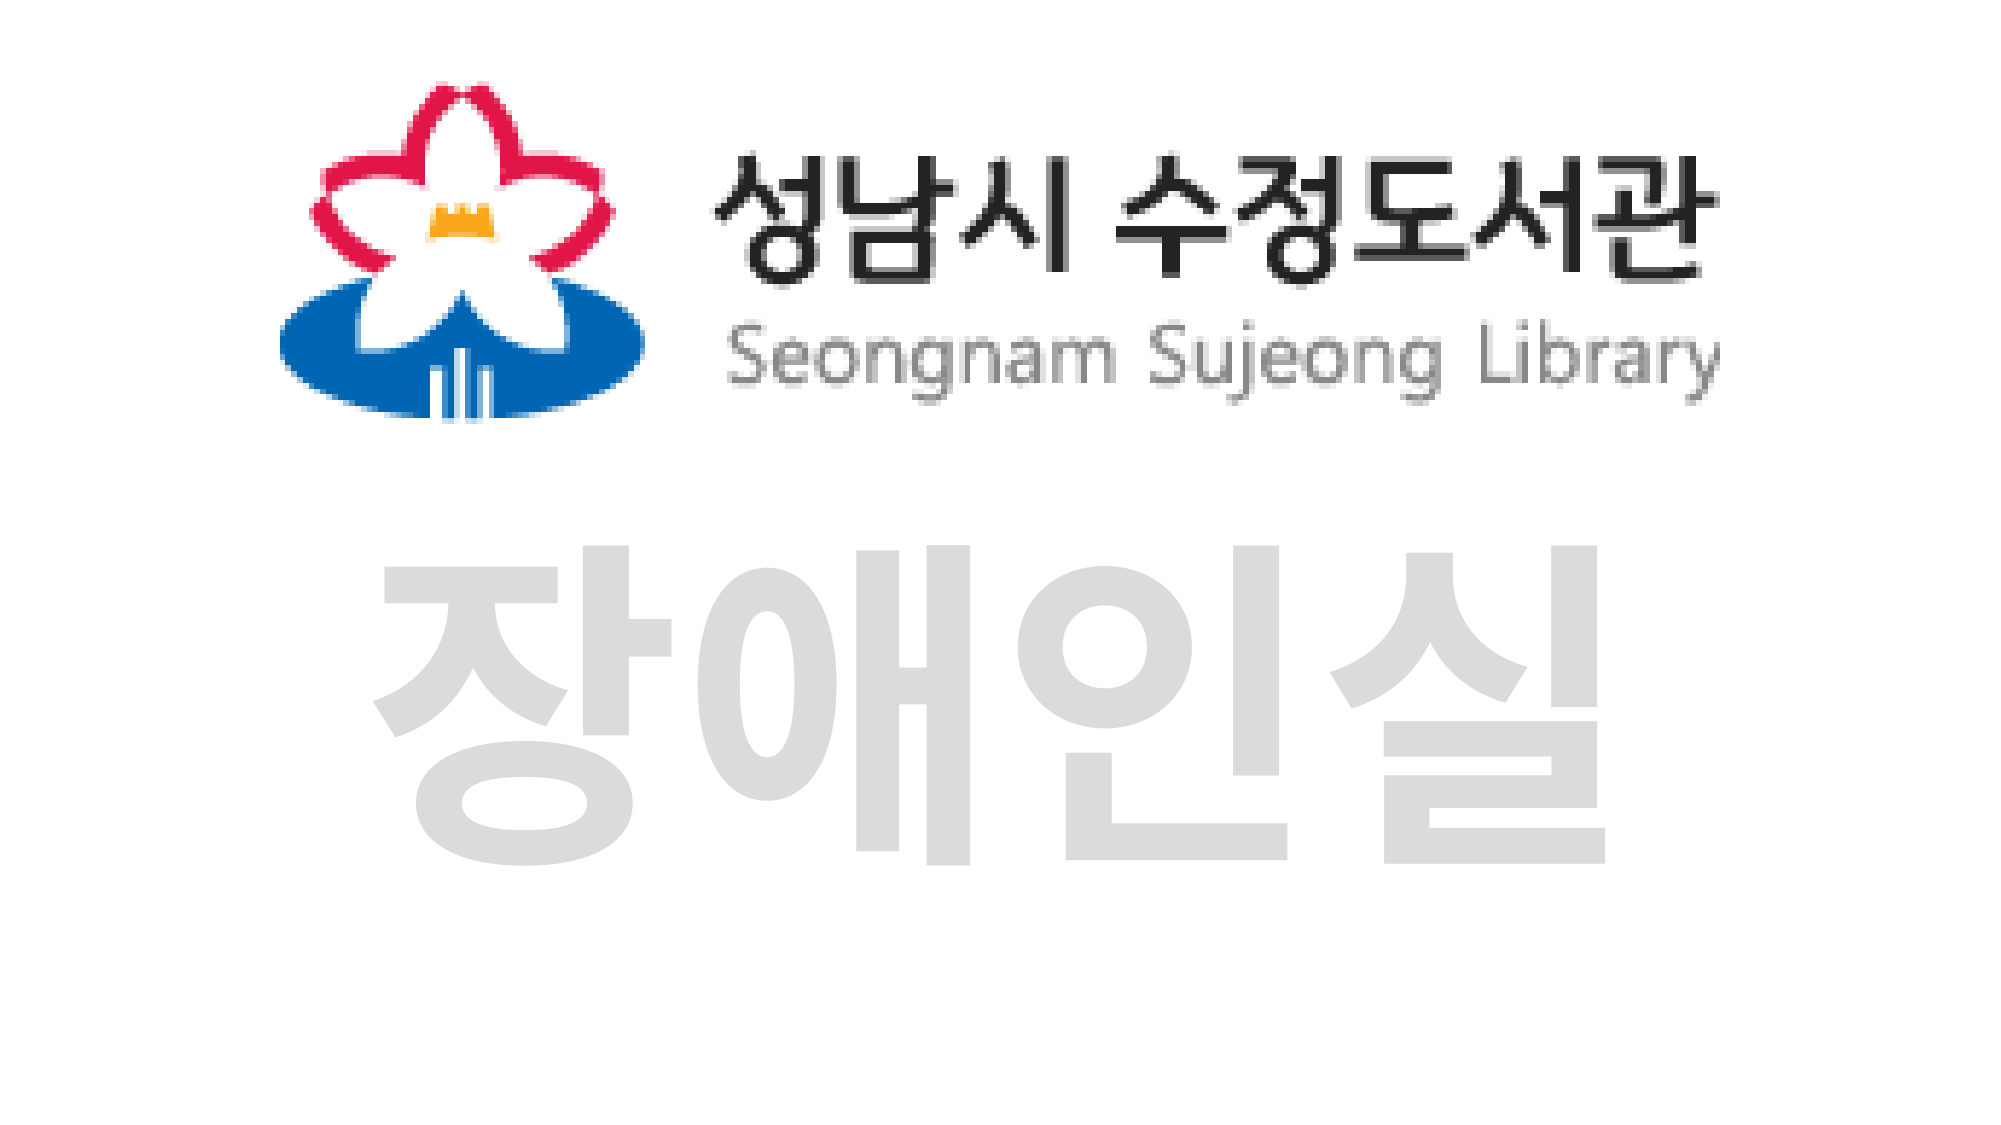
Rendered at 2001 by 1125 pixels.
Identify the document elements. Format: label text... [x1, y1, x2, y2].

picture [280, 81, 1720, 424]
text_box 장애인실 [0, 482, 2000, 913]
